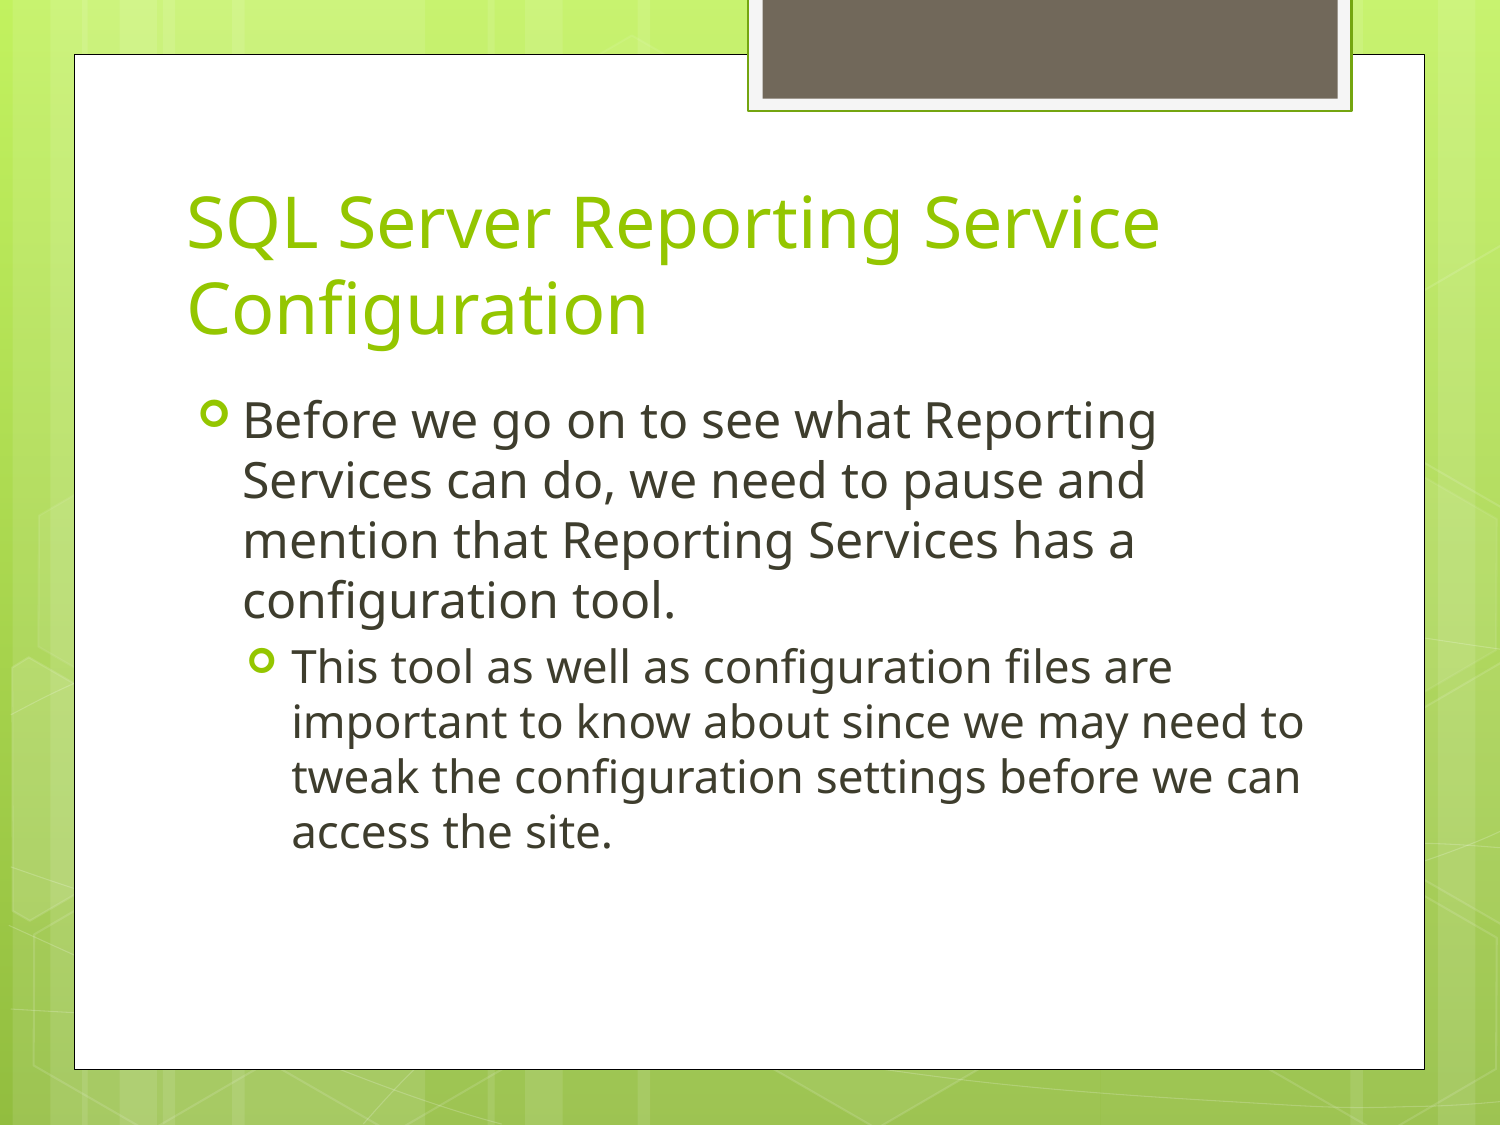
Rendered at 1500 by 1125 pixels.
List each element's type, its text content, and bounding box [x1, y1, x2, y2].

list Before we go on to see what Reporting Services can do, we need to pause and mention that Reporting Services has a configuration tool. This tool as well as configuration files are important to know about since we may need to tweak the configuration settings before we can access the site. [171, 381, 1350, 1038]
title SQL Server Reporting Service Configuration [171, 168, 1324, 357]
